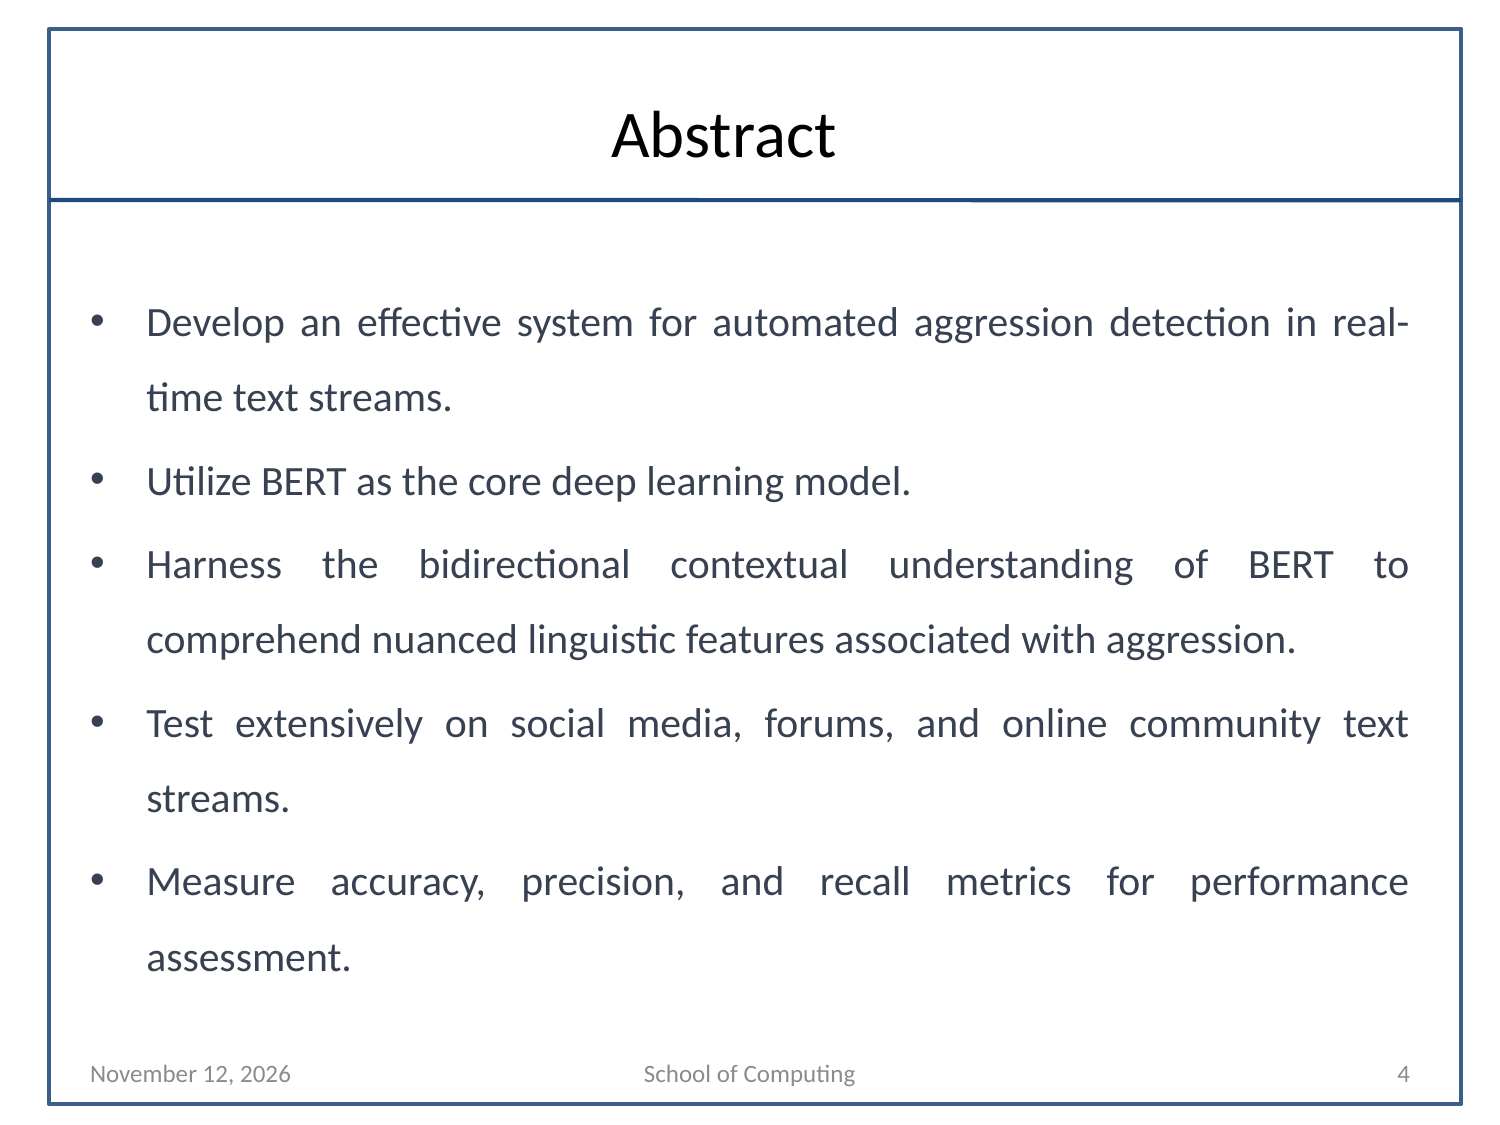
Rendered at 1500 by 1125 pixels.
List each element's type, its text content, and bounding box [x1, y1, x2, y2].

slide_number 4 [1074, 1042, 1425, 1103]
title Abstract [49, 37, 1399, 225]
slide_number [75, 1042, 425, 1103]
footer School of Computing [512, 1042, 988, 1103]
list Develop an effective system for automated aggression detection in real-time text streams. Utilize BERT as the core deep learning model. Harness the bidirectional contextual understanding of BERT to comprehend nuanced linguistic features associated with aggression. Test extensively on social media, forums, and online community text streams. Measure accuracy, precision, and recall metrics for performance assessment. [75, 262, 1425, 1005]
